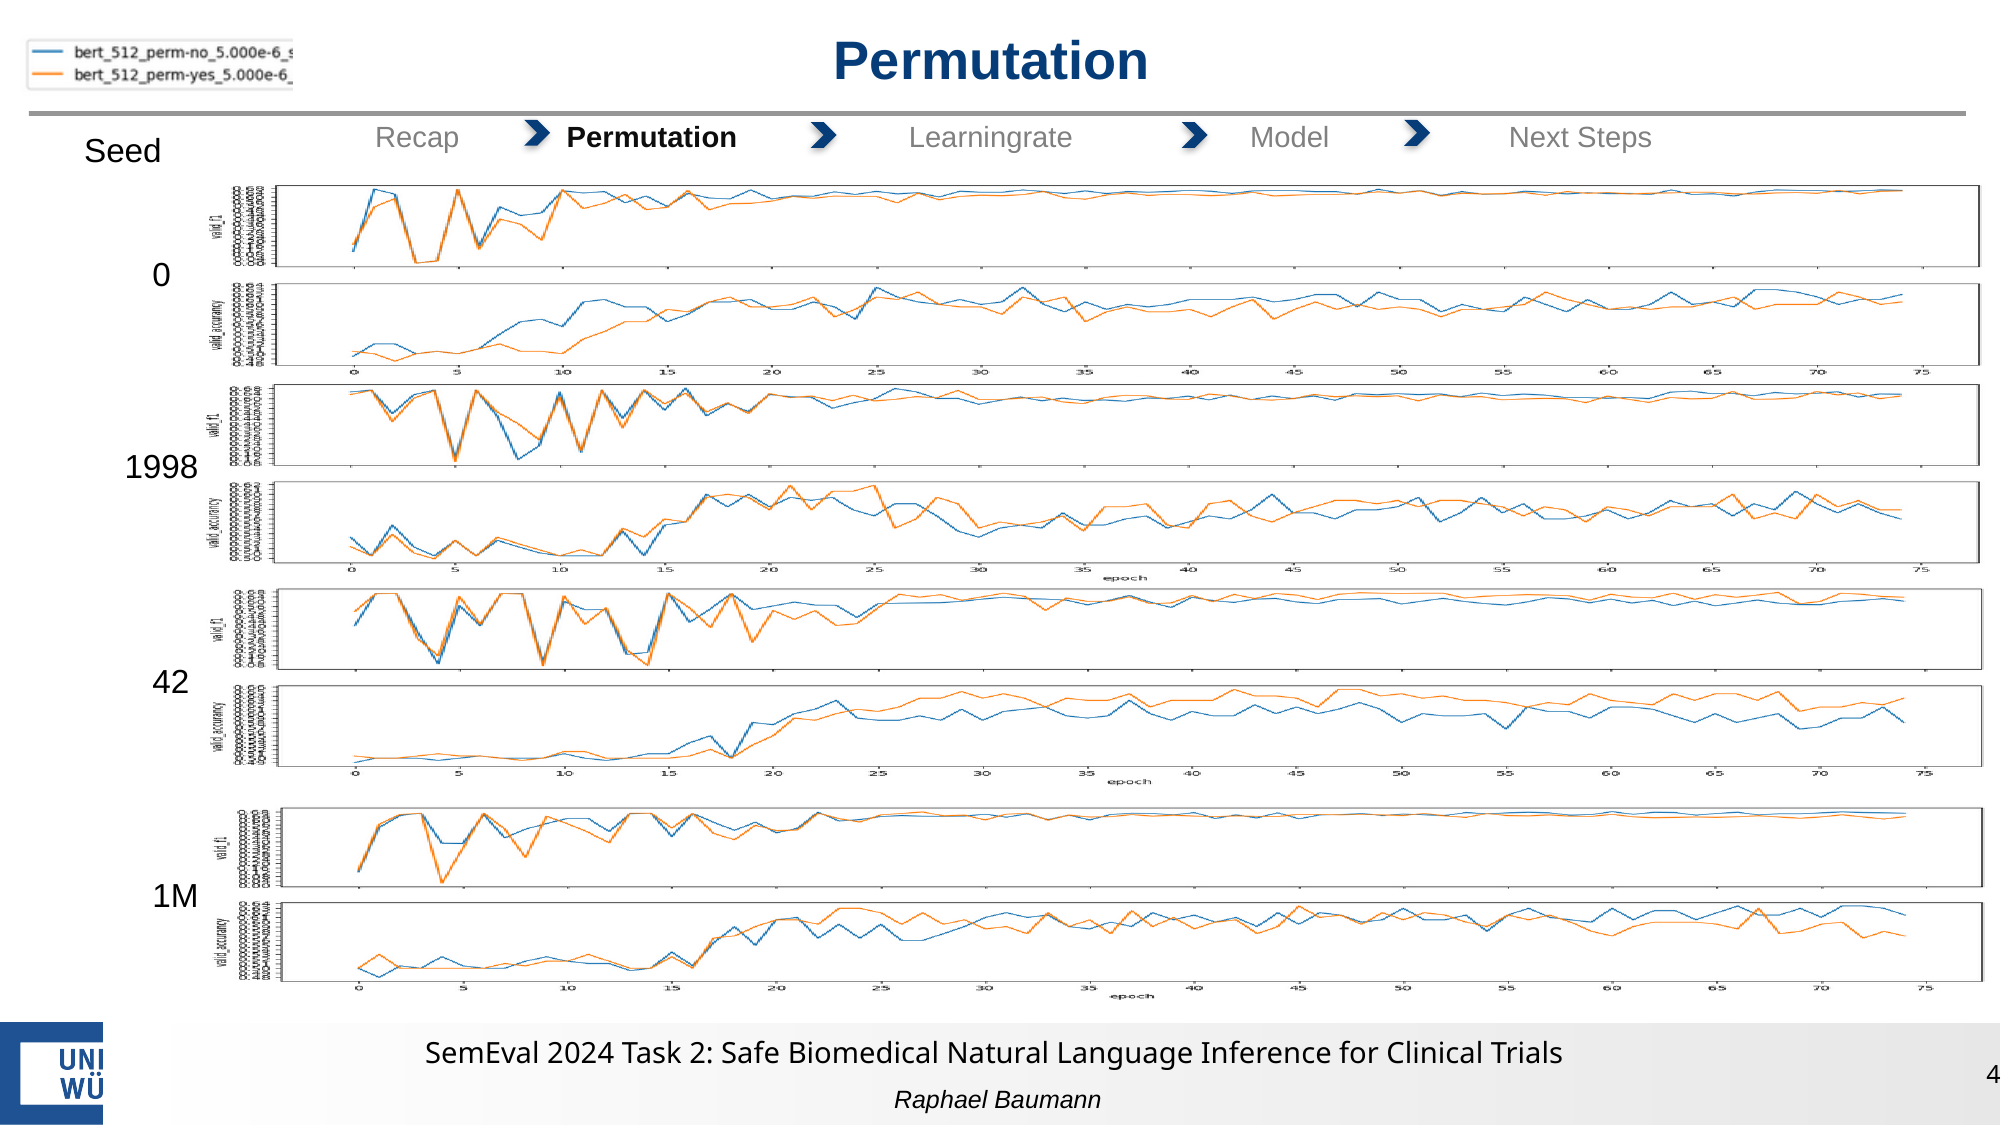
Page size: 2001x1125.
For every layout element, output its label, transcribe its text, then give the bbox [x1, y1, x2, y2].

text_box [1181, 121, 1209, 149]
text_box [809, 121, 838, 149]
text_box [523, 118, 551, 147]
title Permutation [117, 4, 1867, 112]
text_box Seed [69, 121, 294, 177]
picture [208, 801, 2000, 1010]
text_box Recap Permutation Learningrate Model Next Steps [293, 110, 1759, 155]
picture [182, 178, 2000, 791]
picture [15, 34, 293, 99]
picture [0, 1022, 103, 1125]
text_box 42 [137, 652, 188, 708]
text_box 1M [137, 867, 204, 922]
text_box 1998 [109, 437, 176, 493]
text_box [1403, 119, 1431, 147]
text_box 0 [137, 245, 192, 300]
